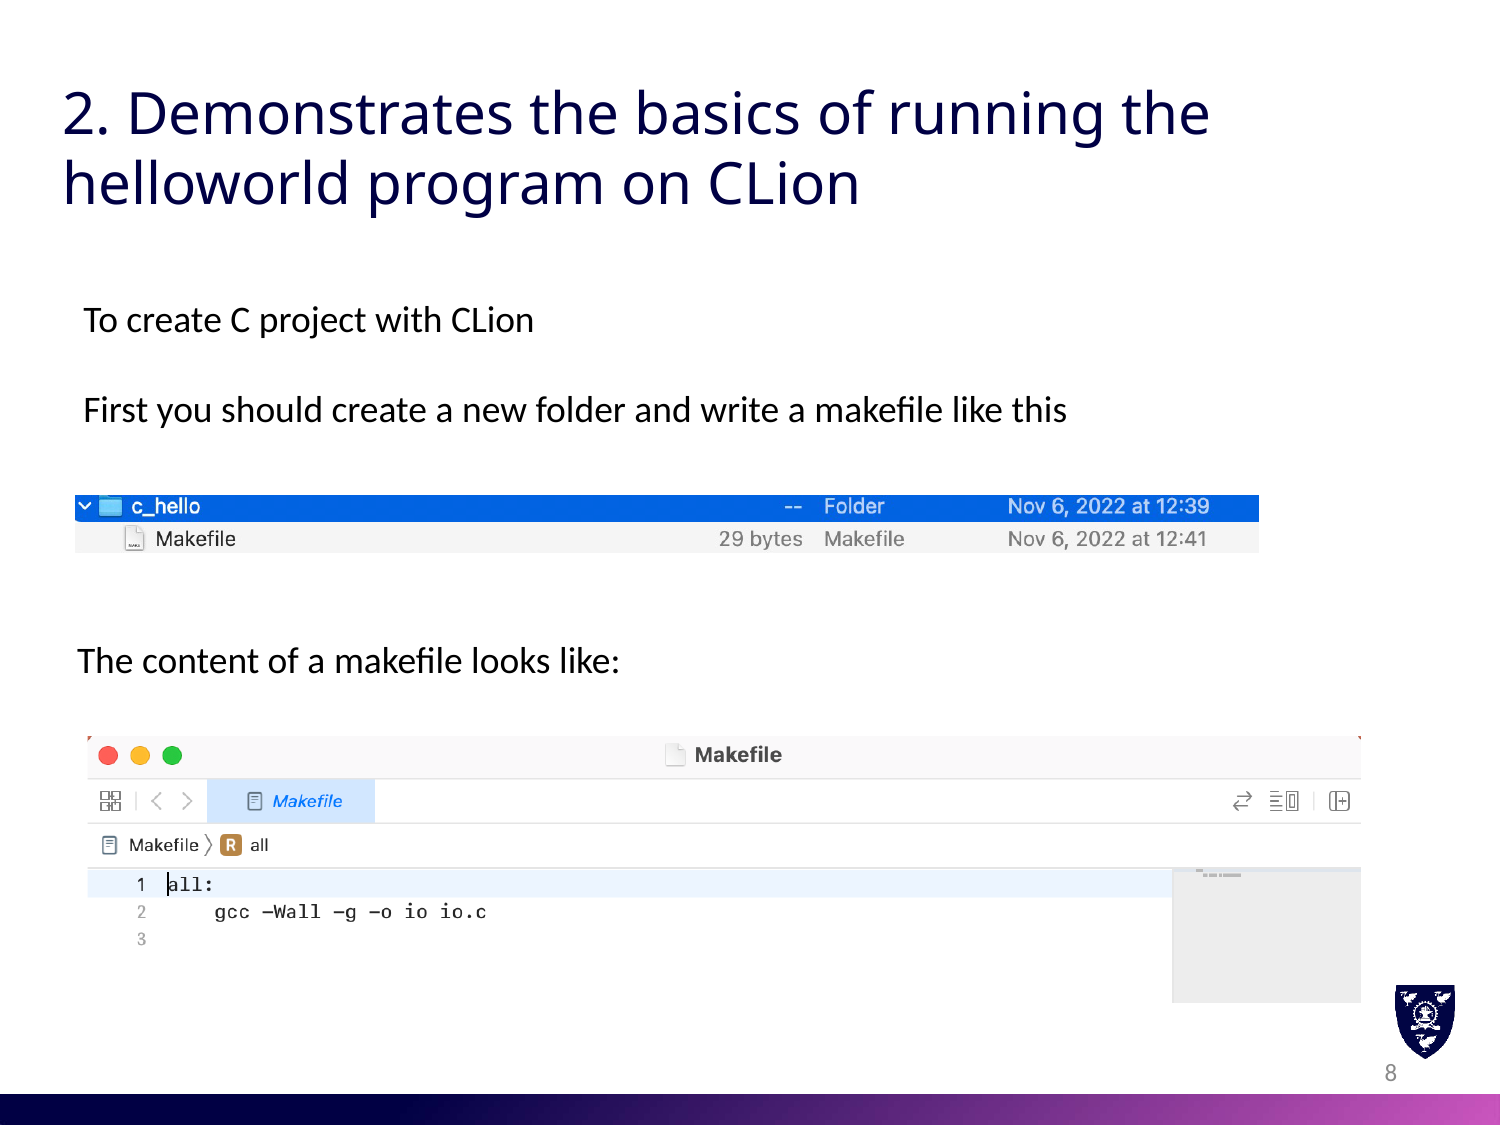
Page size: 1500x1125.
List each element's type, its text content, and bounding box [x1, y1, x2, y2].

text_box 2. Demonstrates the basics of running the helloworld program on CLion [62, 75, 1425, 216]
picture [1395, 984, 1455, 1059]
text_box The content of a makefile looks like: [62, 629, 813, 689]
picture [87, 735, 1362, 1004]
text_box To create C project with CLion First you should create a new folder and write a makefile like this [68, 287, 1084, 438]
picture [0, 1094, 1500, 1125]
slide_number 8 [1378, 1060, 1416, 1092]
picture [74, 495, 1260, 554]
